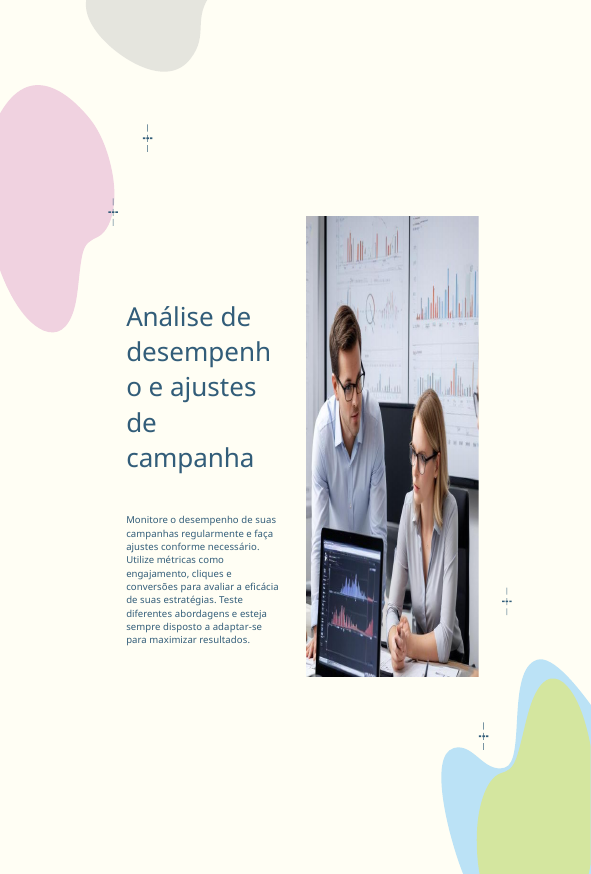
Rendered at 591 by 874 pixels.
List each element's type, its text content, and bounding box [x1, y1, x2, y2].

title Análise de desempenho e ajustes de campanha [111, 275, 301, 490]
picture [305, 216, 479, 677]
subtitle Monitore o desempenho de suas campanhas regularmente e faça ajustes conforme necessário. Utilize métricas como engajamento, cliques e conversões para avaliar a eficácia de suas estratégias. Teste diferentes abordagens e esteja sempre disposto a adaptar-se para maximizar resultados. [111, 498, 301, 663]
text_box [107, 197, 119, 227]
